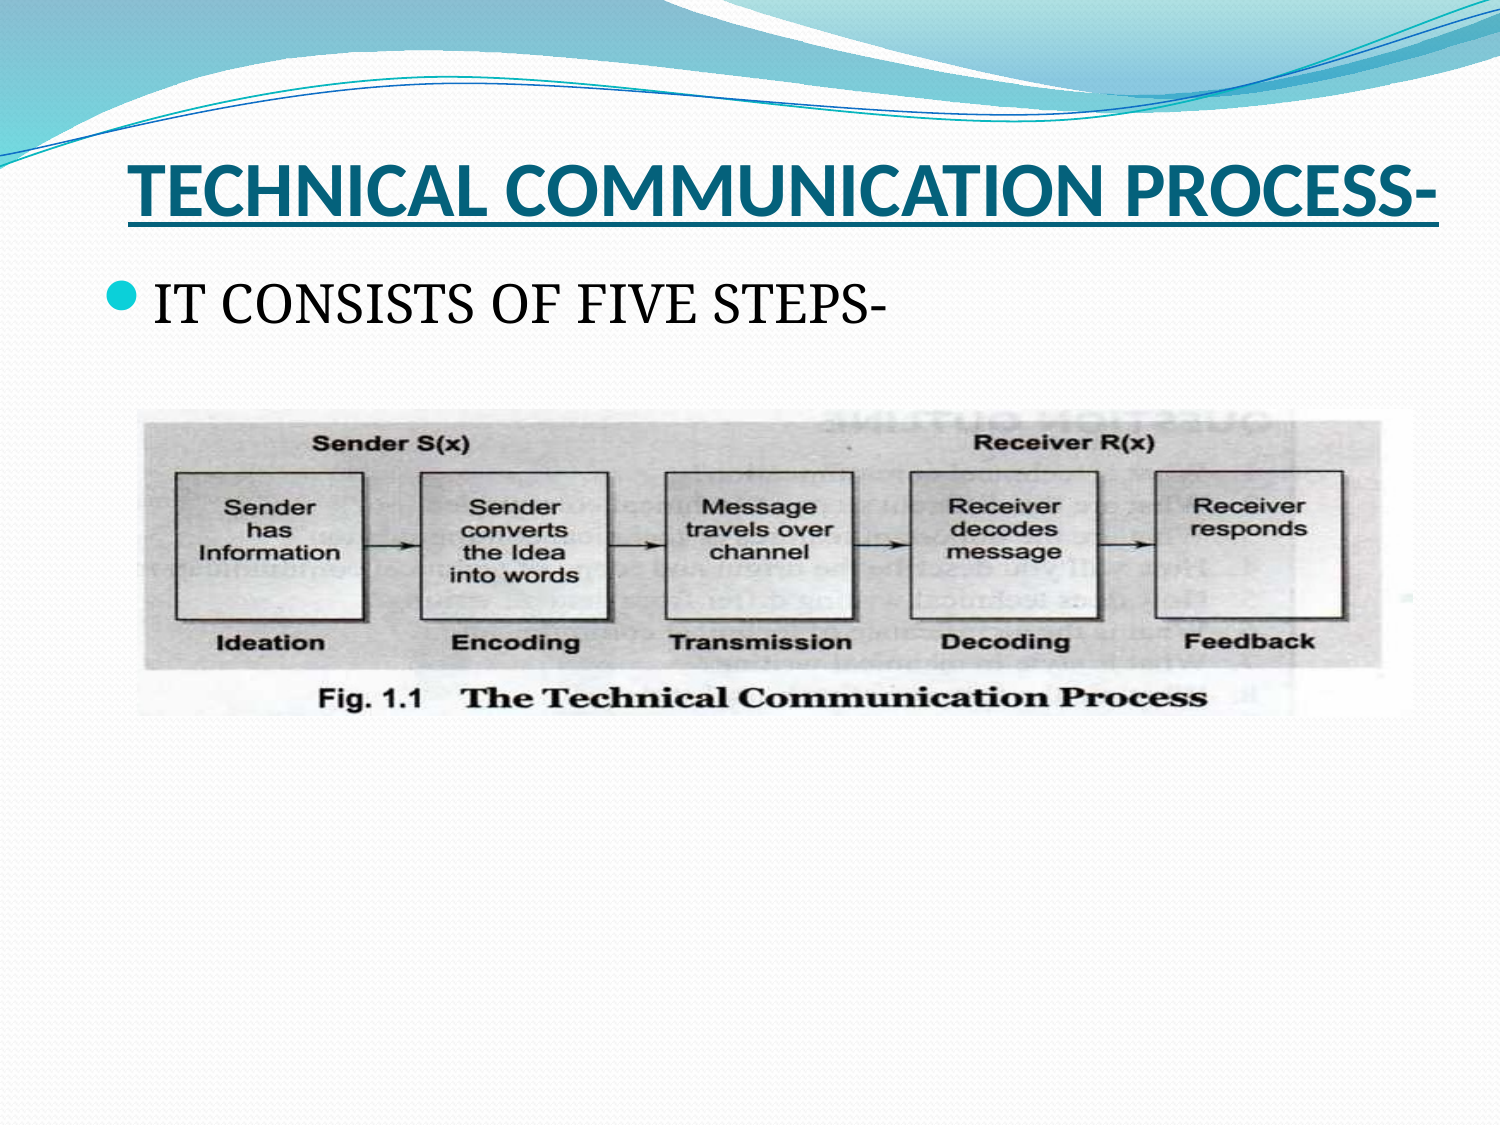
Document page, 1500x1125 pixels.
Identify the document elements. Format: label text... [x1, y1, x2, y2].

picture [137, 409, 1413, 716]
title TECHNICAL COMMUNICATION PROCESS- [87, 45, 1480, 233]
list IT CONSISTS OF FIVE STEPS- [87, 262, 1480, 1005]
